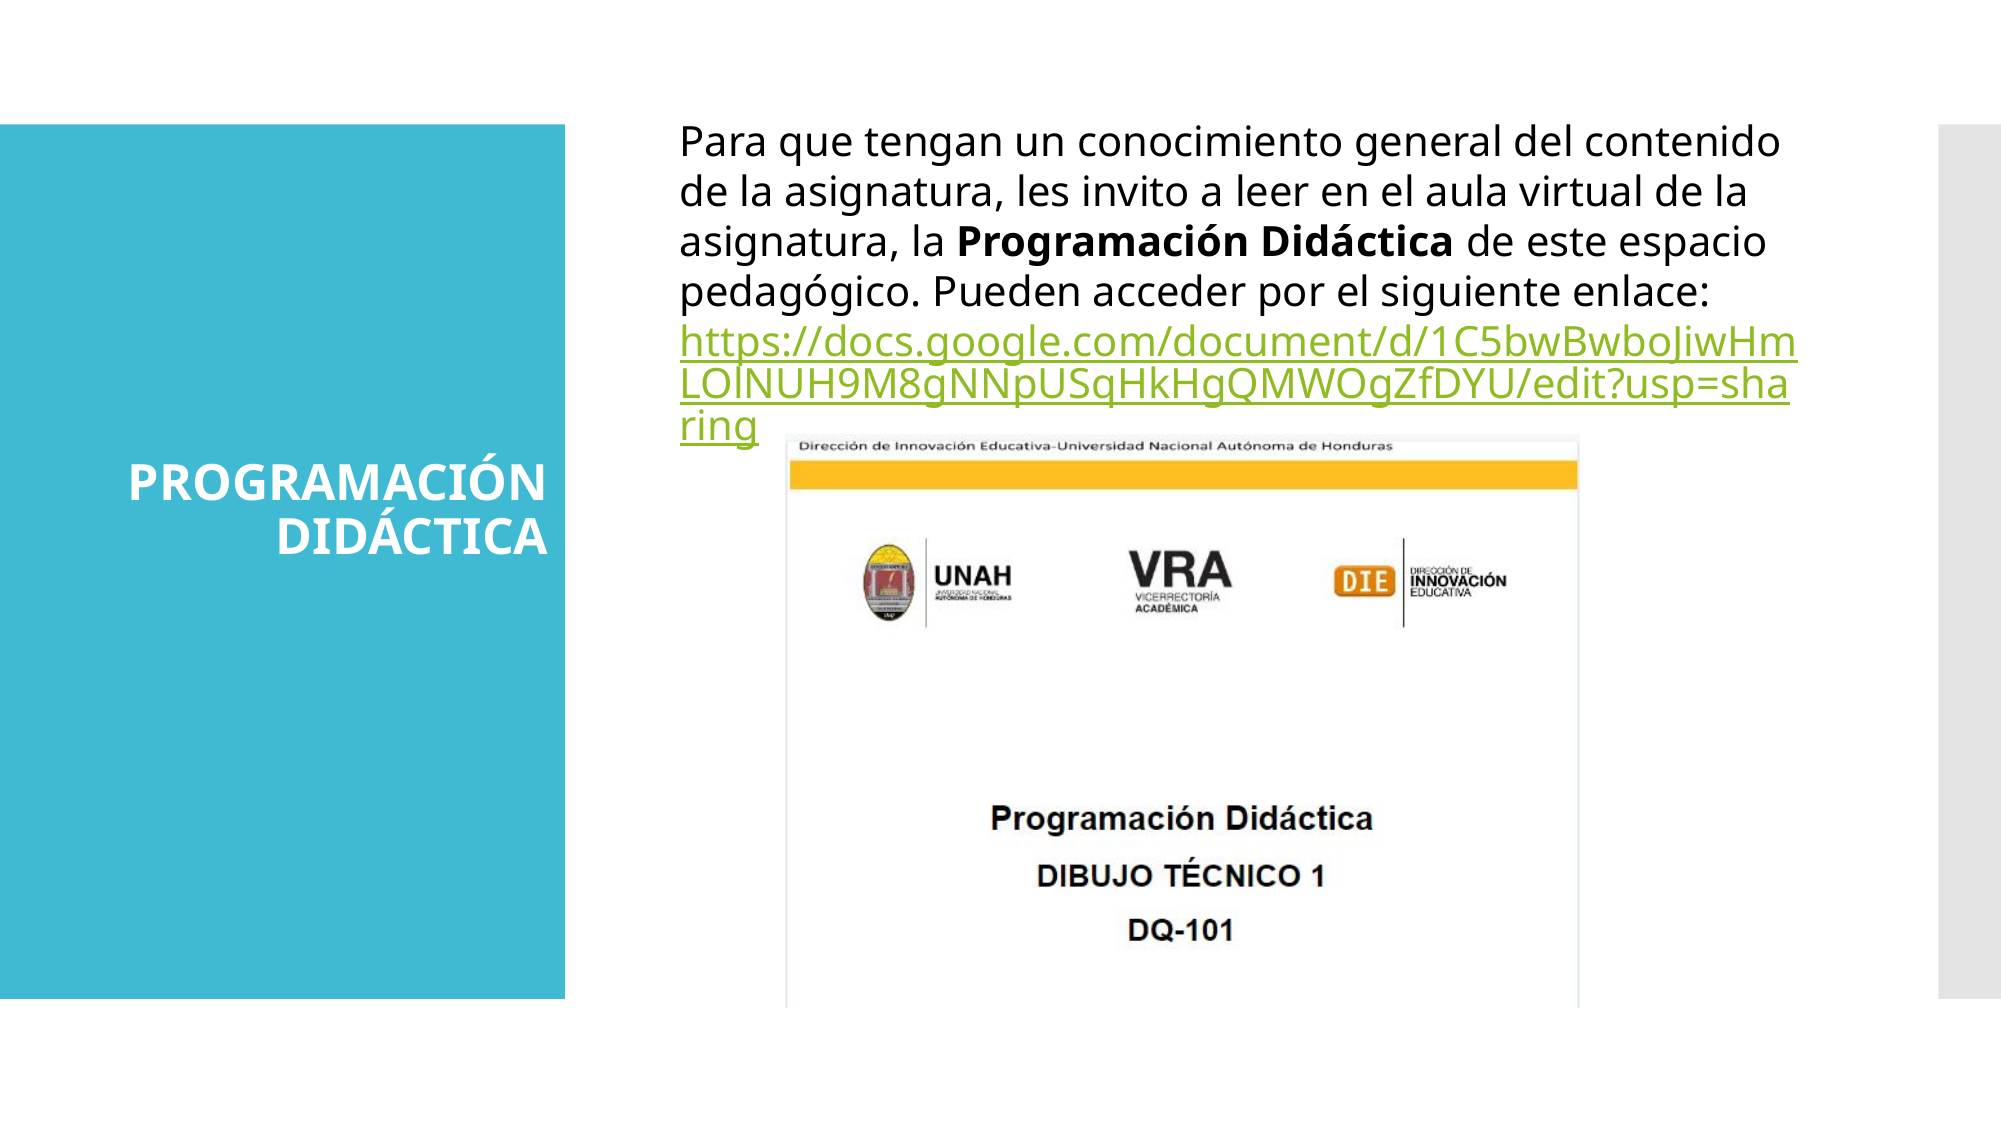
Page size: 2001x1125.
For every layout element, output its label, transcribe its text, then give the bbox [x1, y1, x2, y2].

text_box Para que tengan un conocimiento general del contenido de la asignatura, les invito a leer en el aula virtual de la asignatura, la Programación Didáctica de este espacio pedagógico. Pueden acceder por el siguiente enlace: https://docs.google.com/document/d/1C5bwBwboJiwHmLOlNUH9M8gNNpUSqHkHgQMWOgZfDYU/edit?usp=sharing [664, 107, 1817, 312]
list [785, 434, 1580, 1009]
title PROGRAMACIÓN DIDÁCTICA [0, 183, 564, 574]
